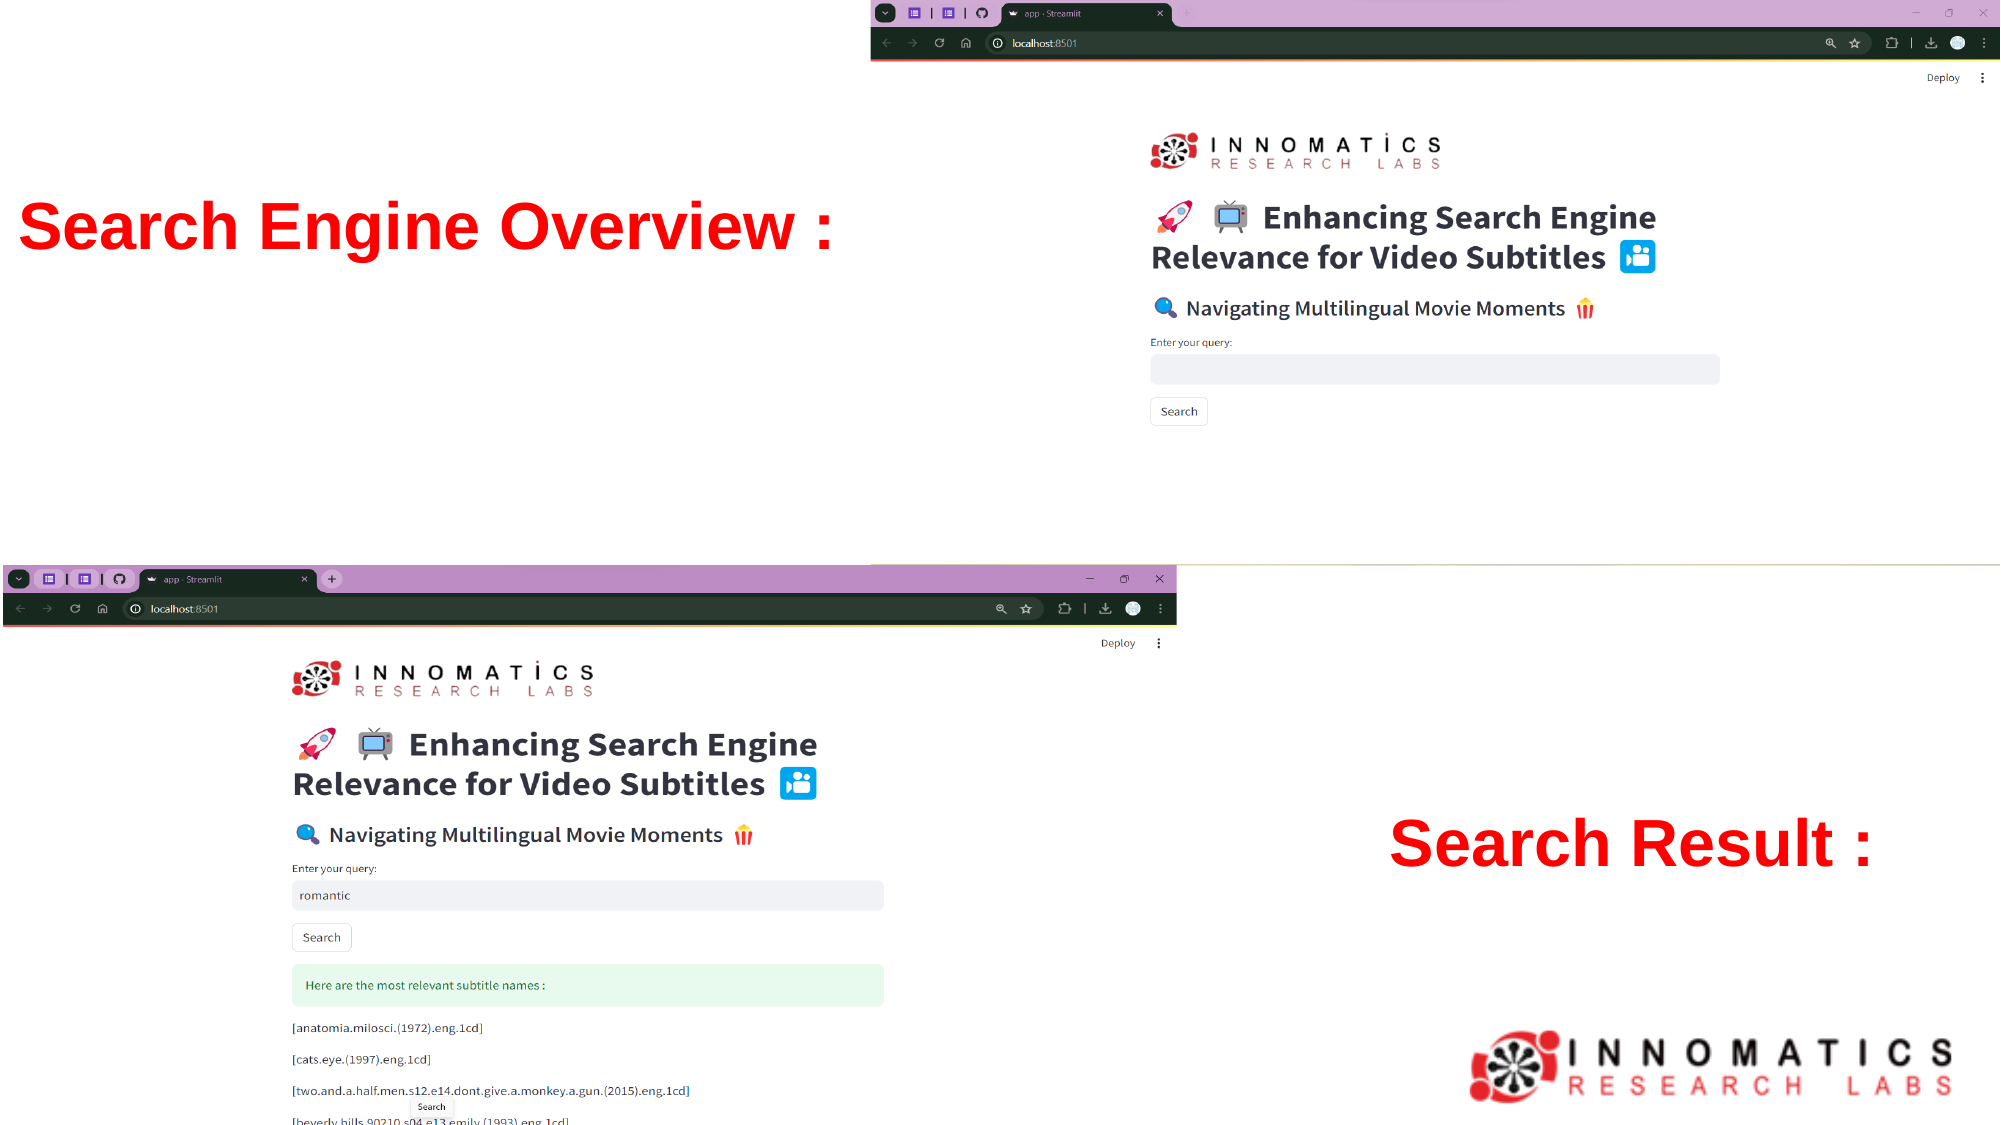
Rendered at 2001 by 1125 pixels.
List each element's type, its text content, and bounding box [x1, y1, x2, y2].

picture [1445, 1014, 1975, 1125]
text_box Search Engine Overview : [3, 123, 865, 333]
text_box Search Result : [1374, 787, 1918, 903]
picture [2, 0, 2000, 1125]
